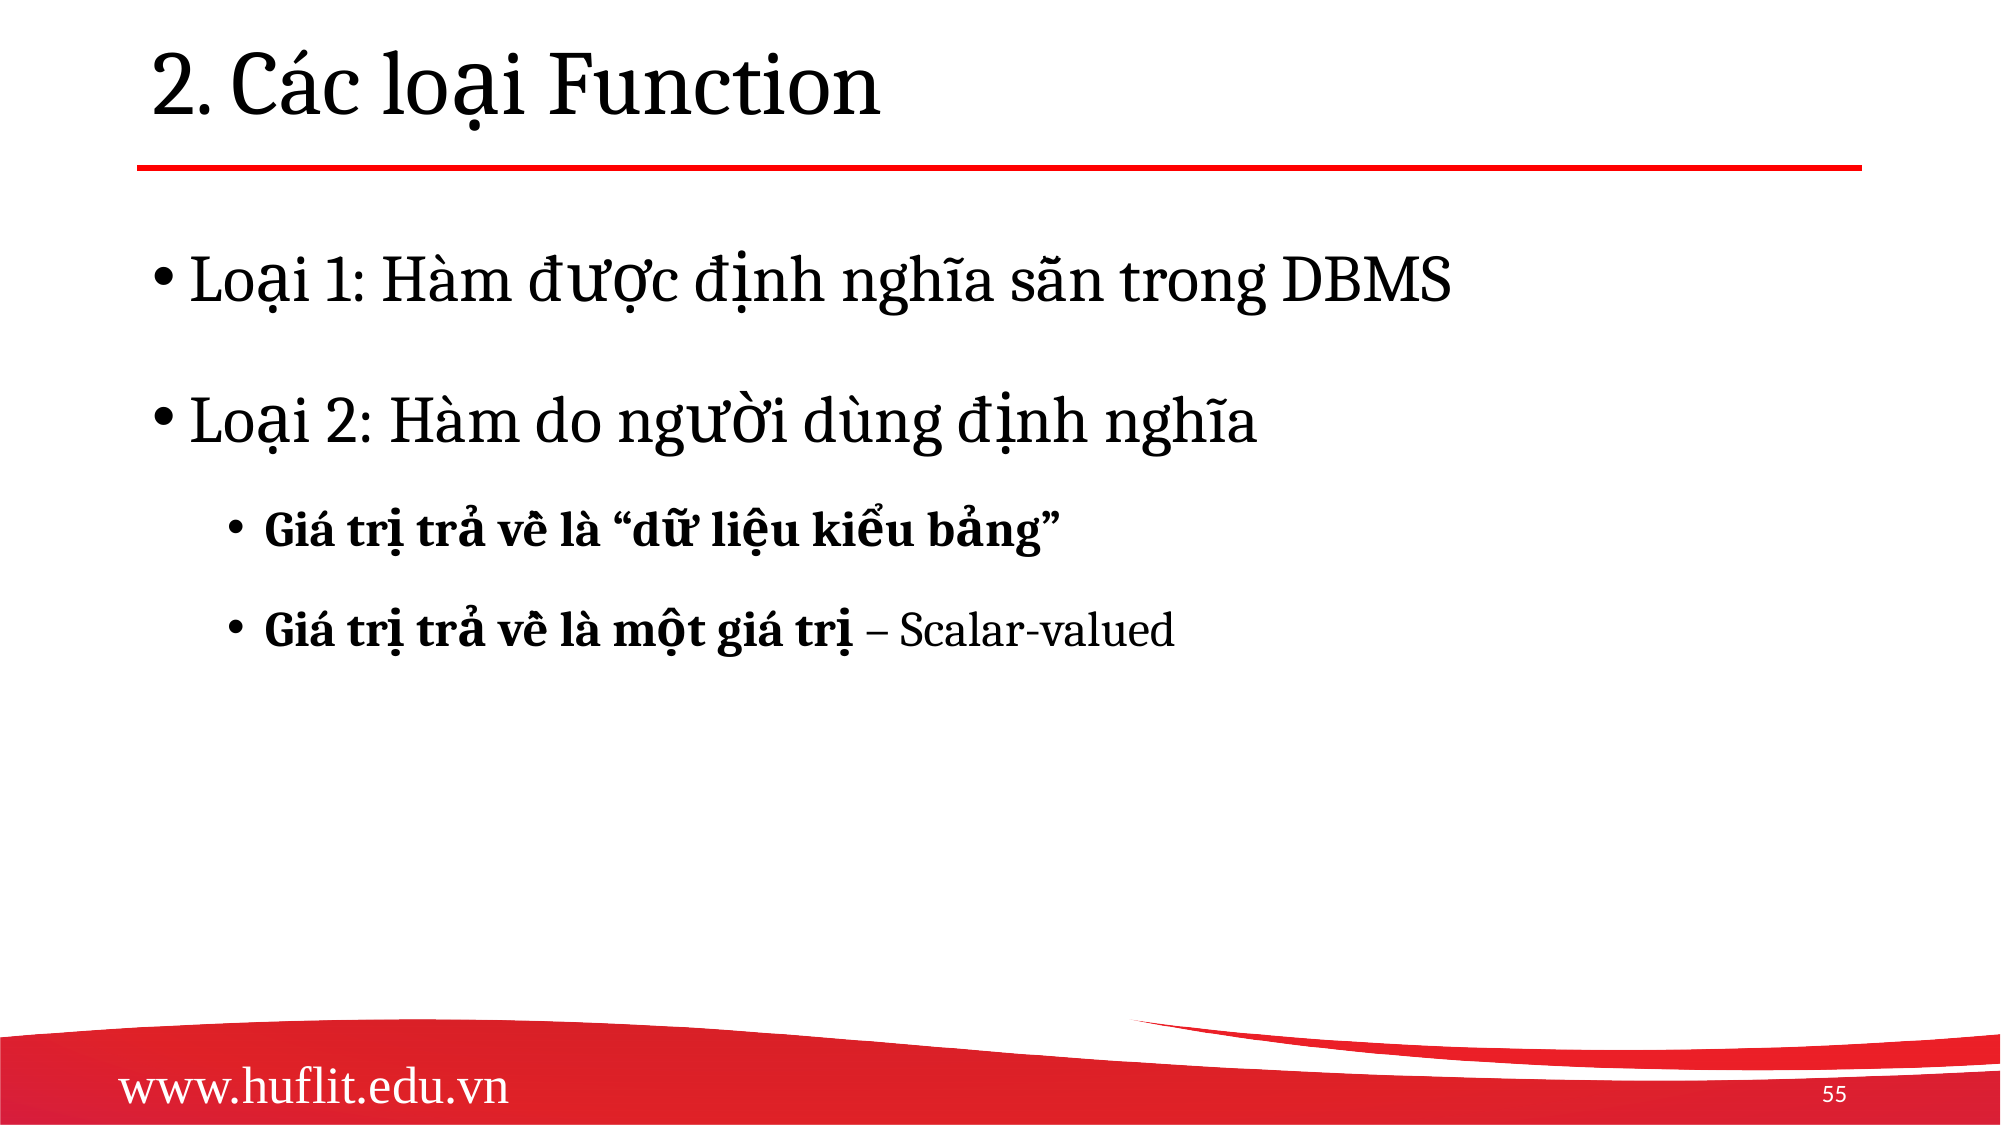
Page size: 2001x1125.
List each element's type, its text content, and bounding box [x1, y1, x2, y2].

title 2. Các loại Function [137, 7, 1785, 163]
slide_number 55 [1412, 1062, 1863, 1123]
picture [0, 1019, 2001, 1125]
list Loại 1: Hàm được định nghĩa sẵn trong DBMS Loại 2: Hàm do người dùng định nghĩa Giá trị trả về là “dữ liệu kiểu bảng” Giá trị trả về là một giá trị – Scalar-valued [137, 187, 1863, 1014]
